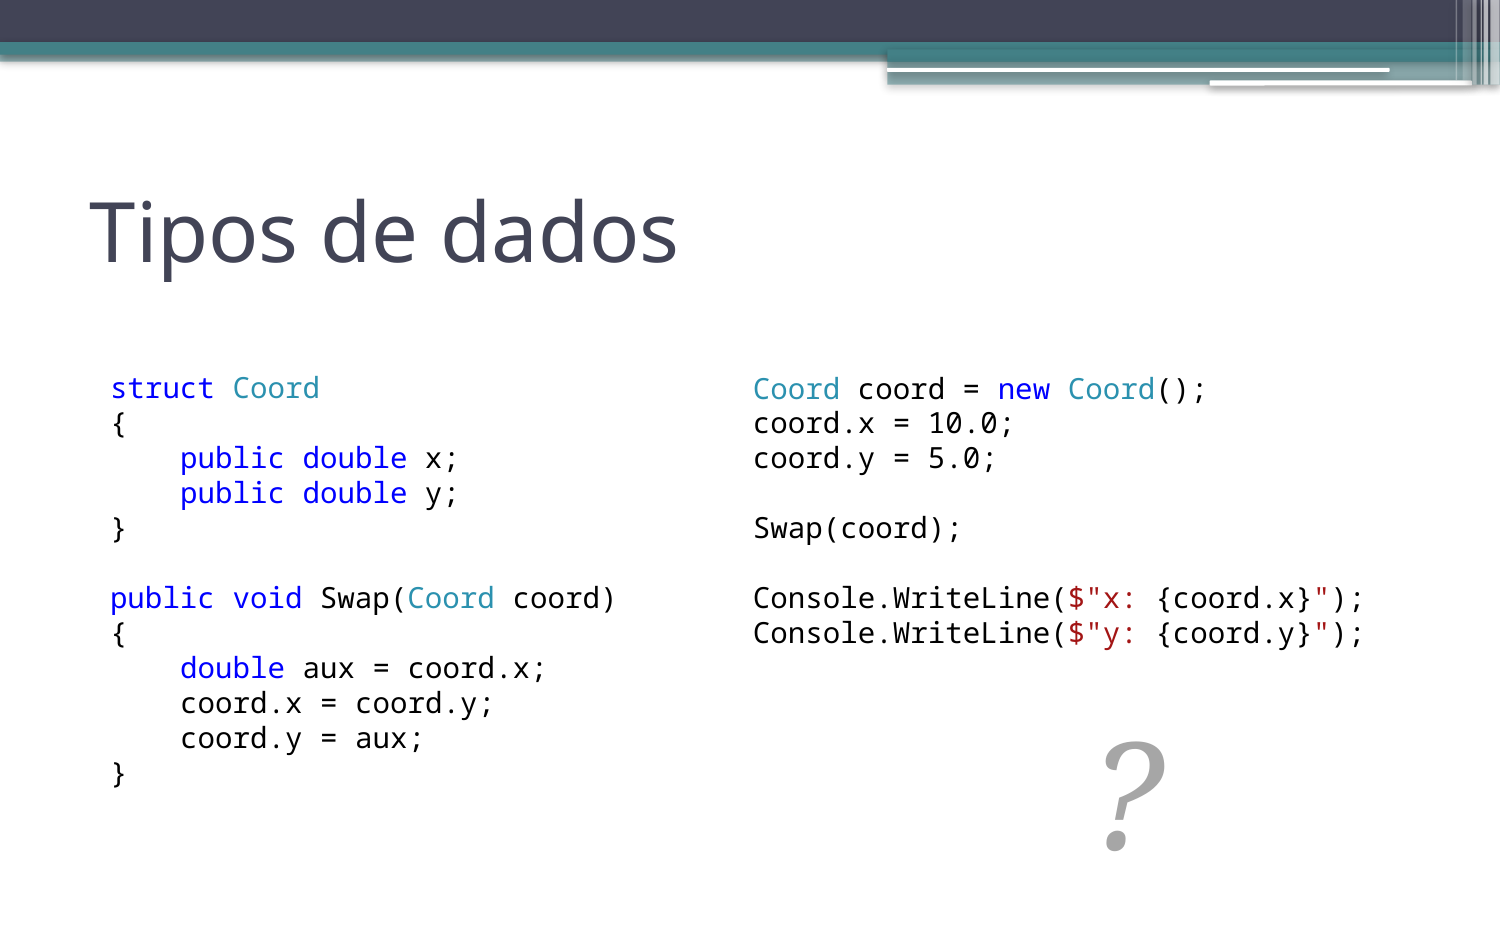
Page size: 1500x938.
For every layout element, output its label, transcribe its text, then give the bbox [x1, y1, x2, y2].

text_box Coord coord = new Coord(); coord.x = 10.0; coord.y = 5.0; Swap(coord); Console.WriteLine($"x: {coord.x}"); Console.WriteLine($"y: {coord.y}"); [738, 362, 1388, 657]
text_box struct Coord { public double x; public double y; } public void Swap(Coord coord) { double aux = coord.x; coord.x = coord.y; coord.y = aux; } [95, 362, 633, 832]
title Tipos de dados [75, 156, 1425, 303]
text_box ? [1071, 693, 1177, 888]
